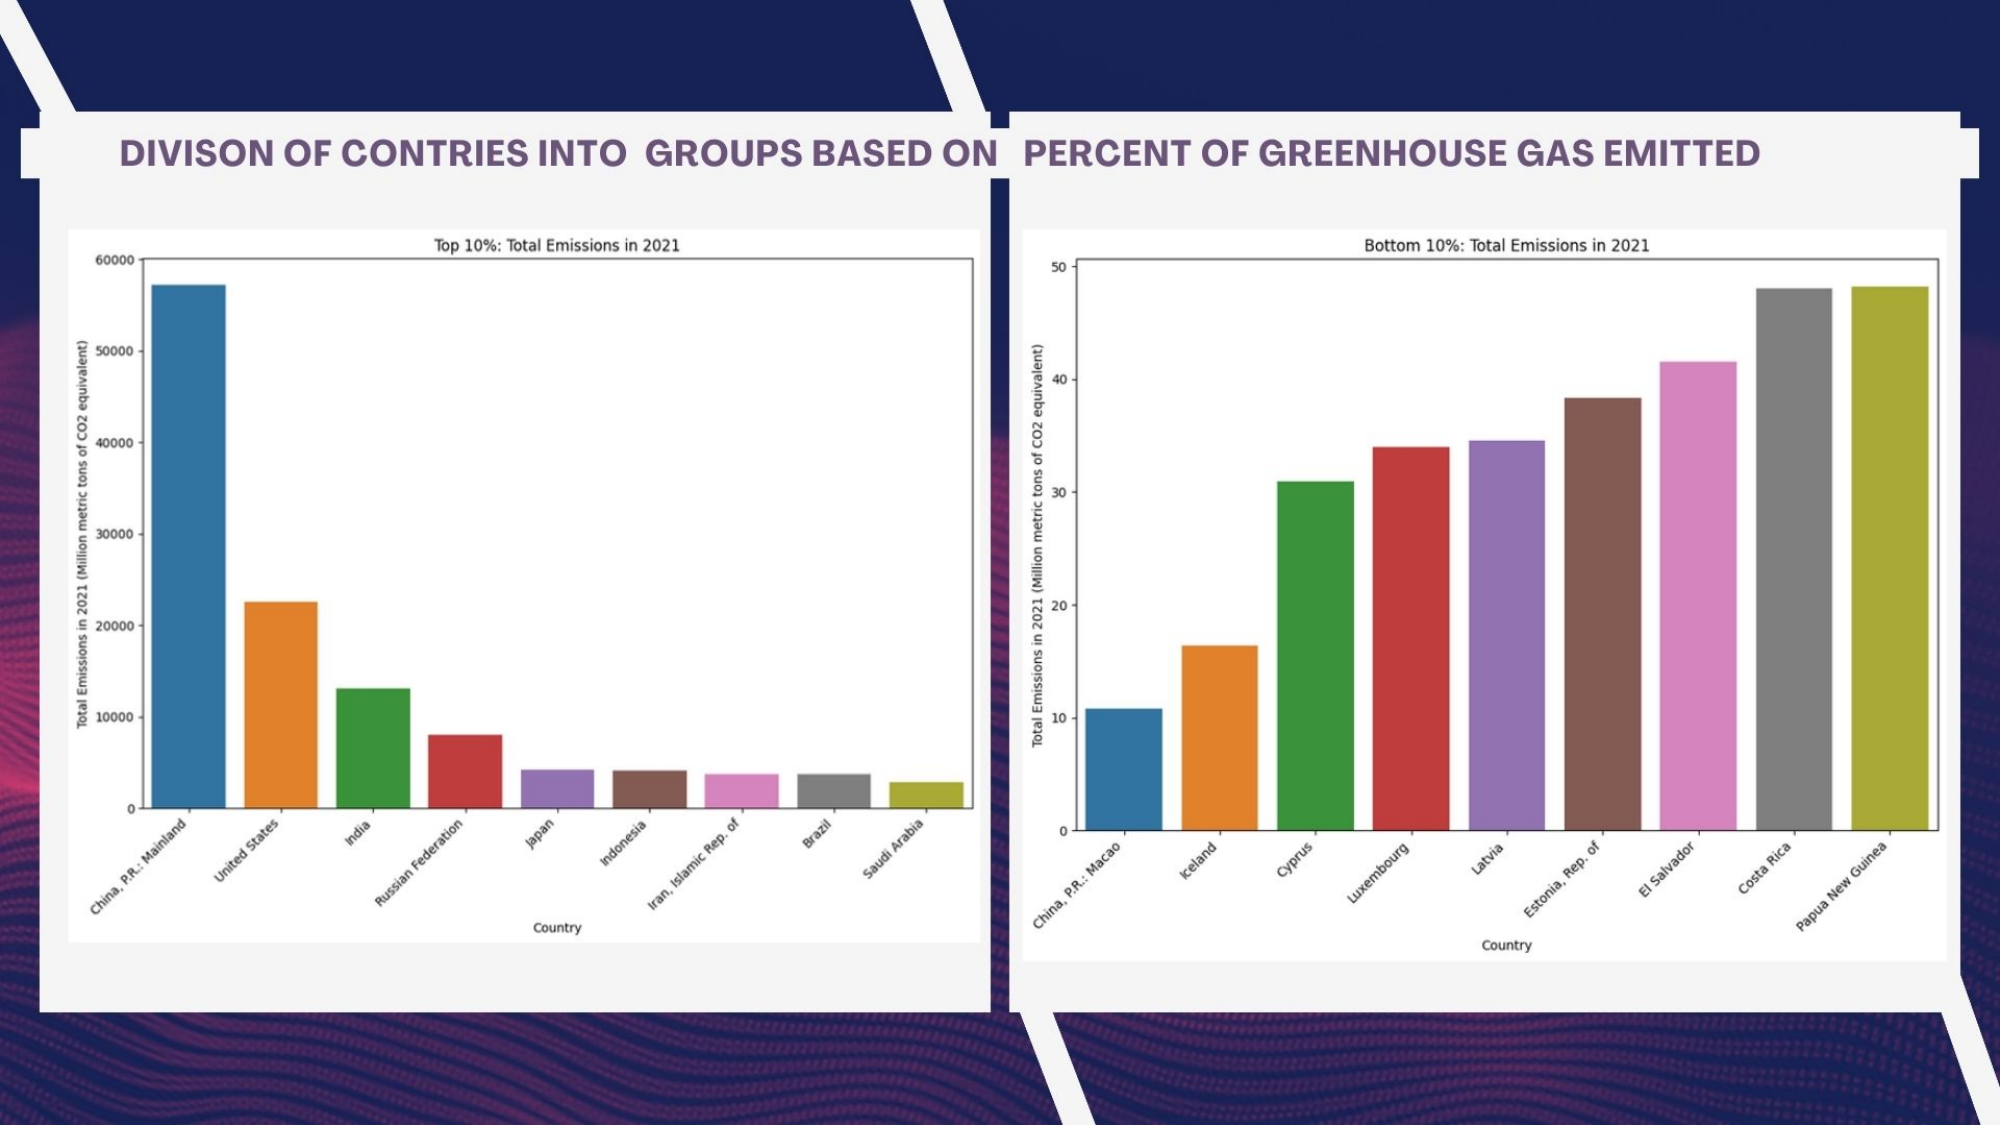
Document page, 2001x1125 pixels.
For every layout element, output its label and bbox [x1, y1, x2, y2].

list [0, 0, 2000, 1125]
